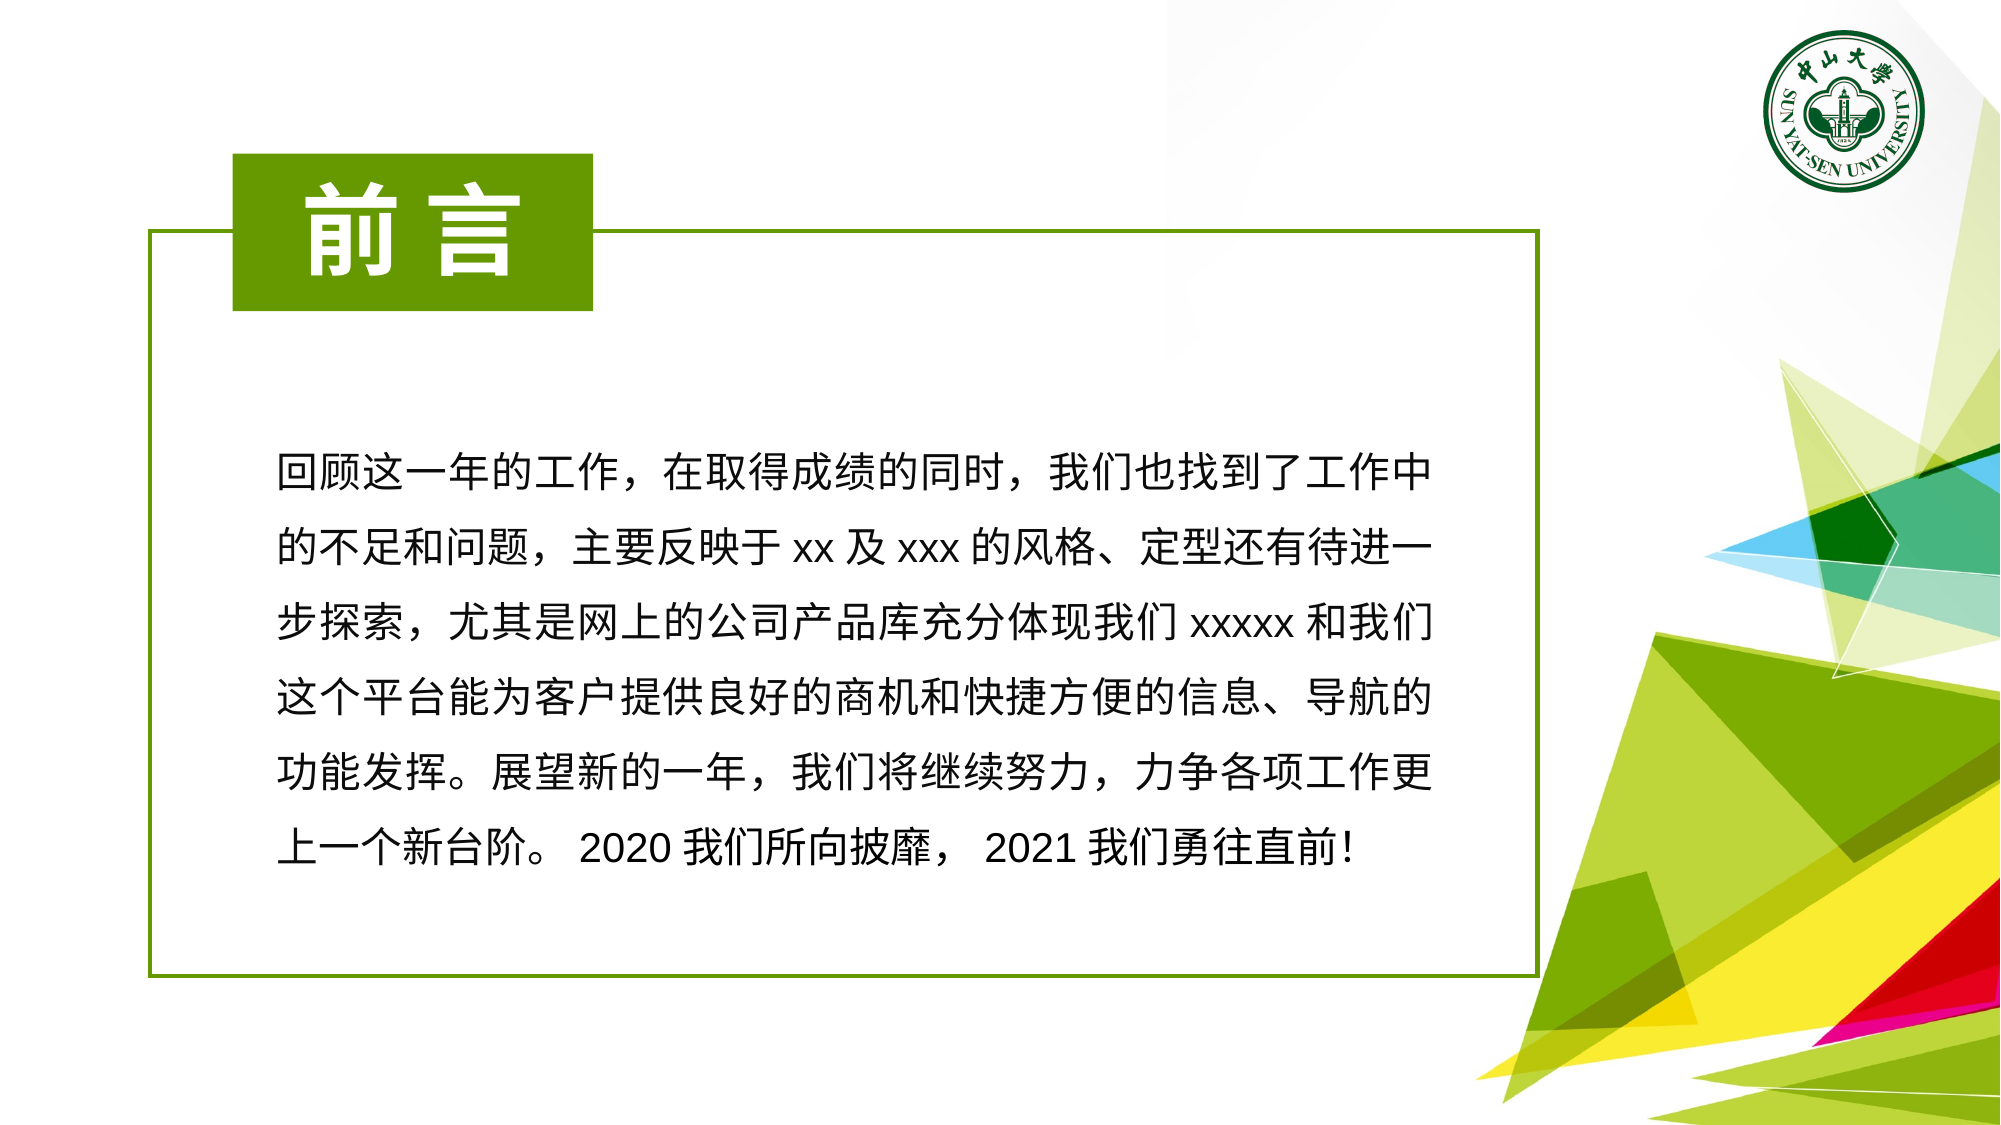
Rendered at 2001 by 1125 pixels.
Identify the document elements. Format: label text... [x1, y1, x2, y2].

text_box 前 言 [241, 159, 584, 295]
picture [0, 0, 2000, 1125]
text_box [149, 230, 1538, 976]
text_box [232, 153, 594, 312]
text_box 回顾这一年的工作，在取得成绩的同时，我们也找到了工作中的不足和问题，主要反映于xx及xxx的风格、定型还有待进一步探索，尤其是网上的公司产品库充分体现我们xxxxx和我们这个平台能为客户提供良好的商机和快捷方便的信息、导航的功能发挥。展望新的一年，我们将继续努力，力争各项工作更上一个新台阶。2020我们所向披靡，2021我们勇往直前！ [261, 413, 1449, 879]
